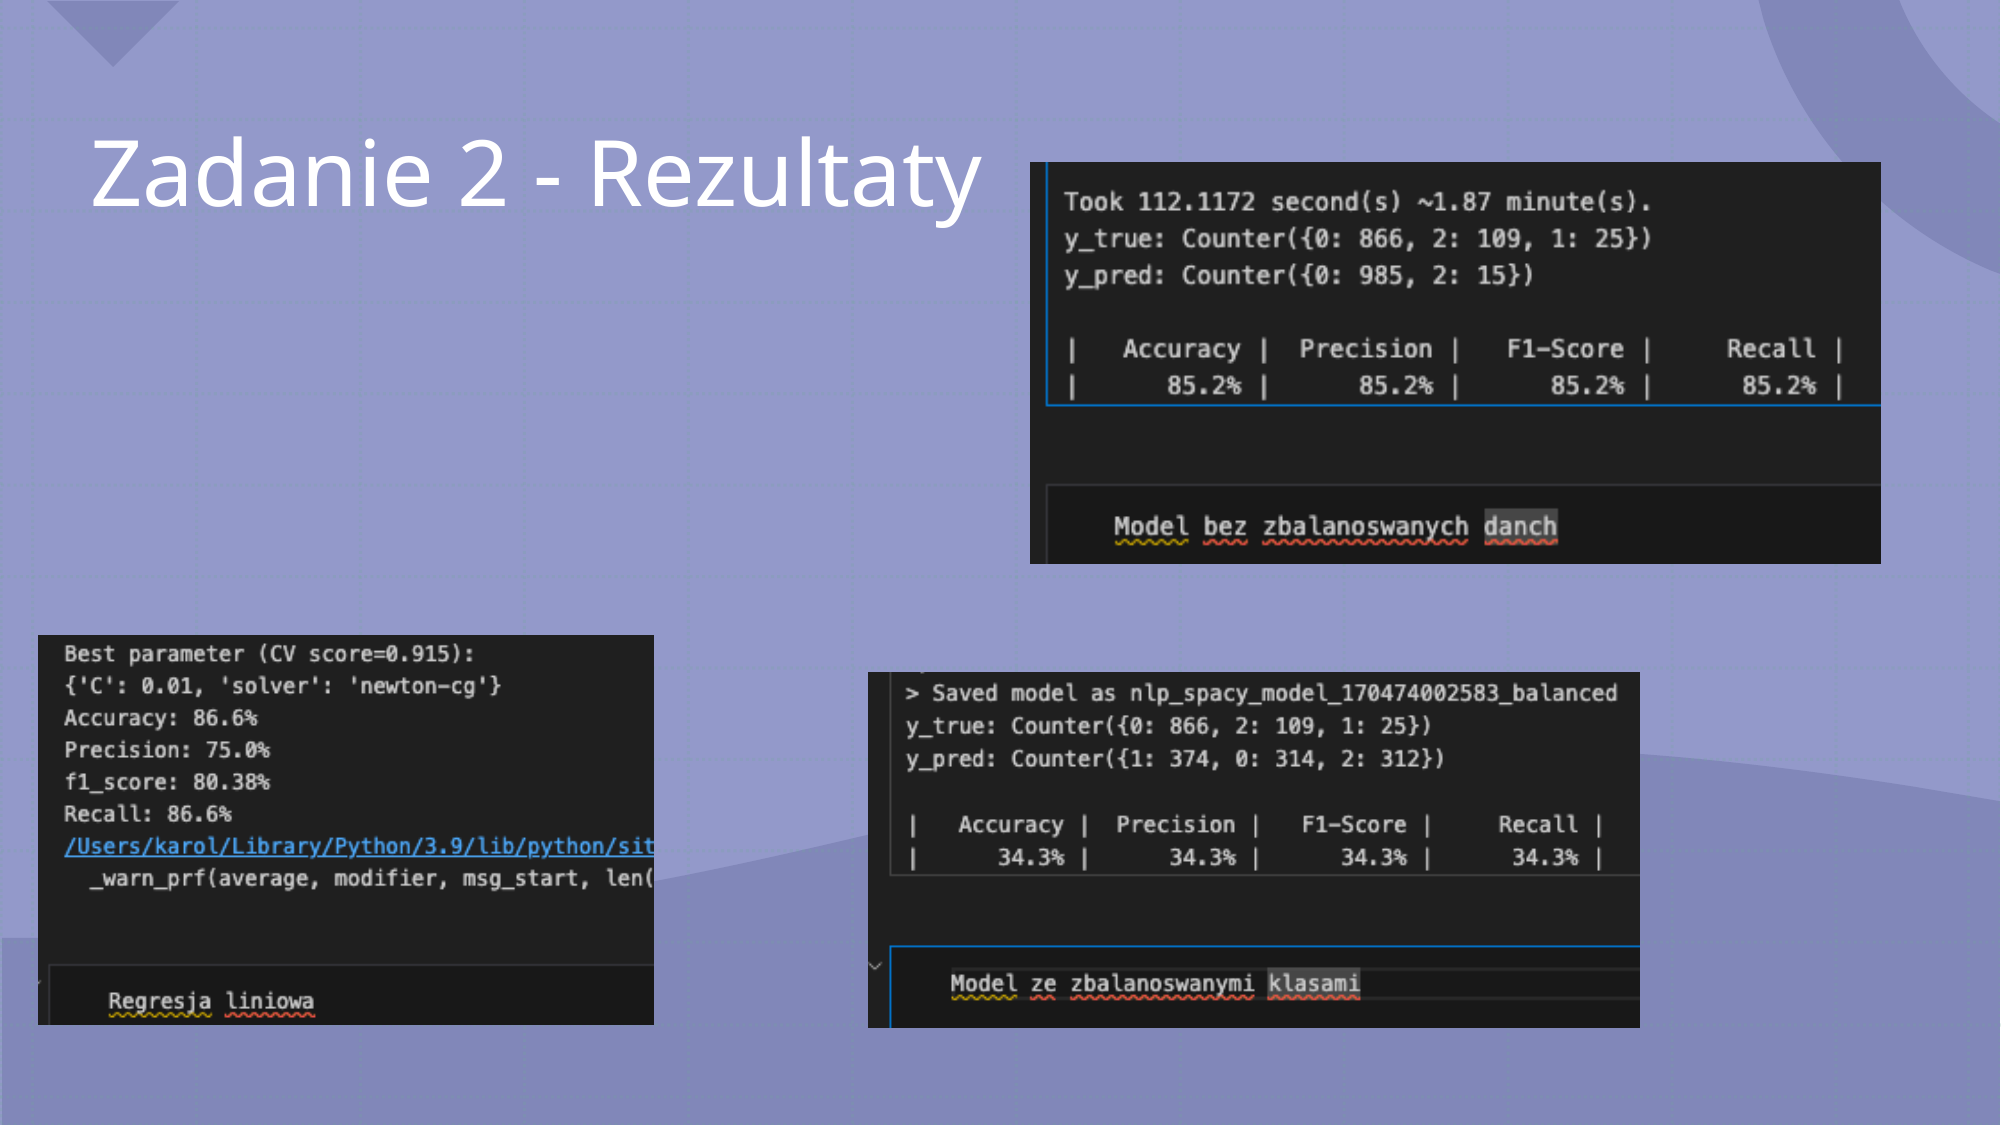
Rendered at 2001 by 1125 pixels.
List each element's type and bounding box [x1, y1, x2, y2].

picture [38, 635, 654, 1025]
picture [1030, 162, 1881, 564]
text_box [0, 0, 2000, 1125]
picture [868, 672, 1640, 1028]
